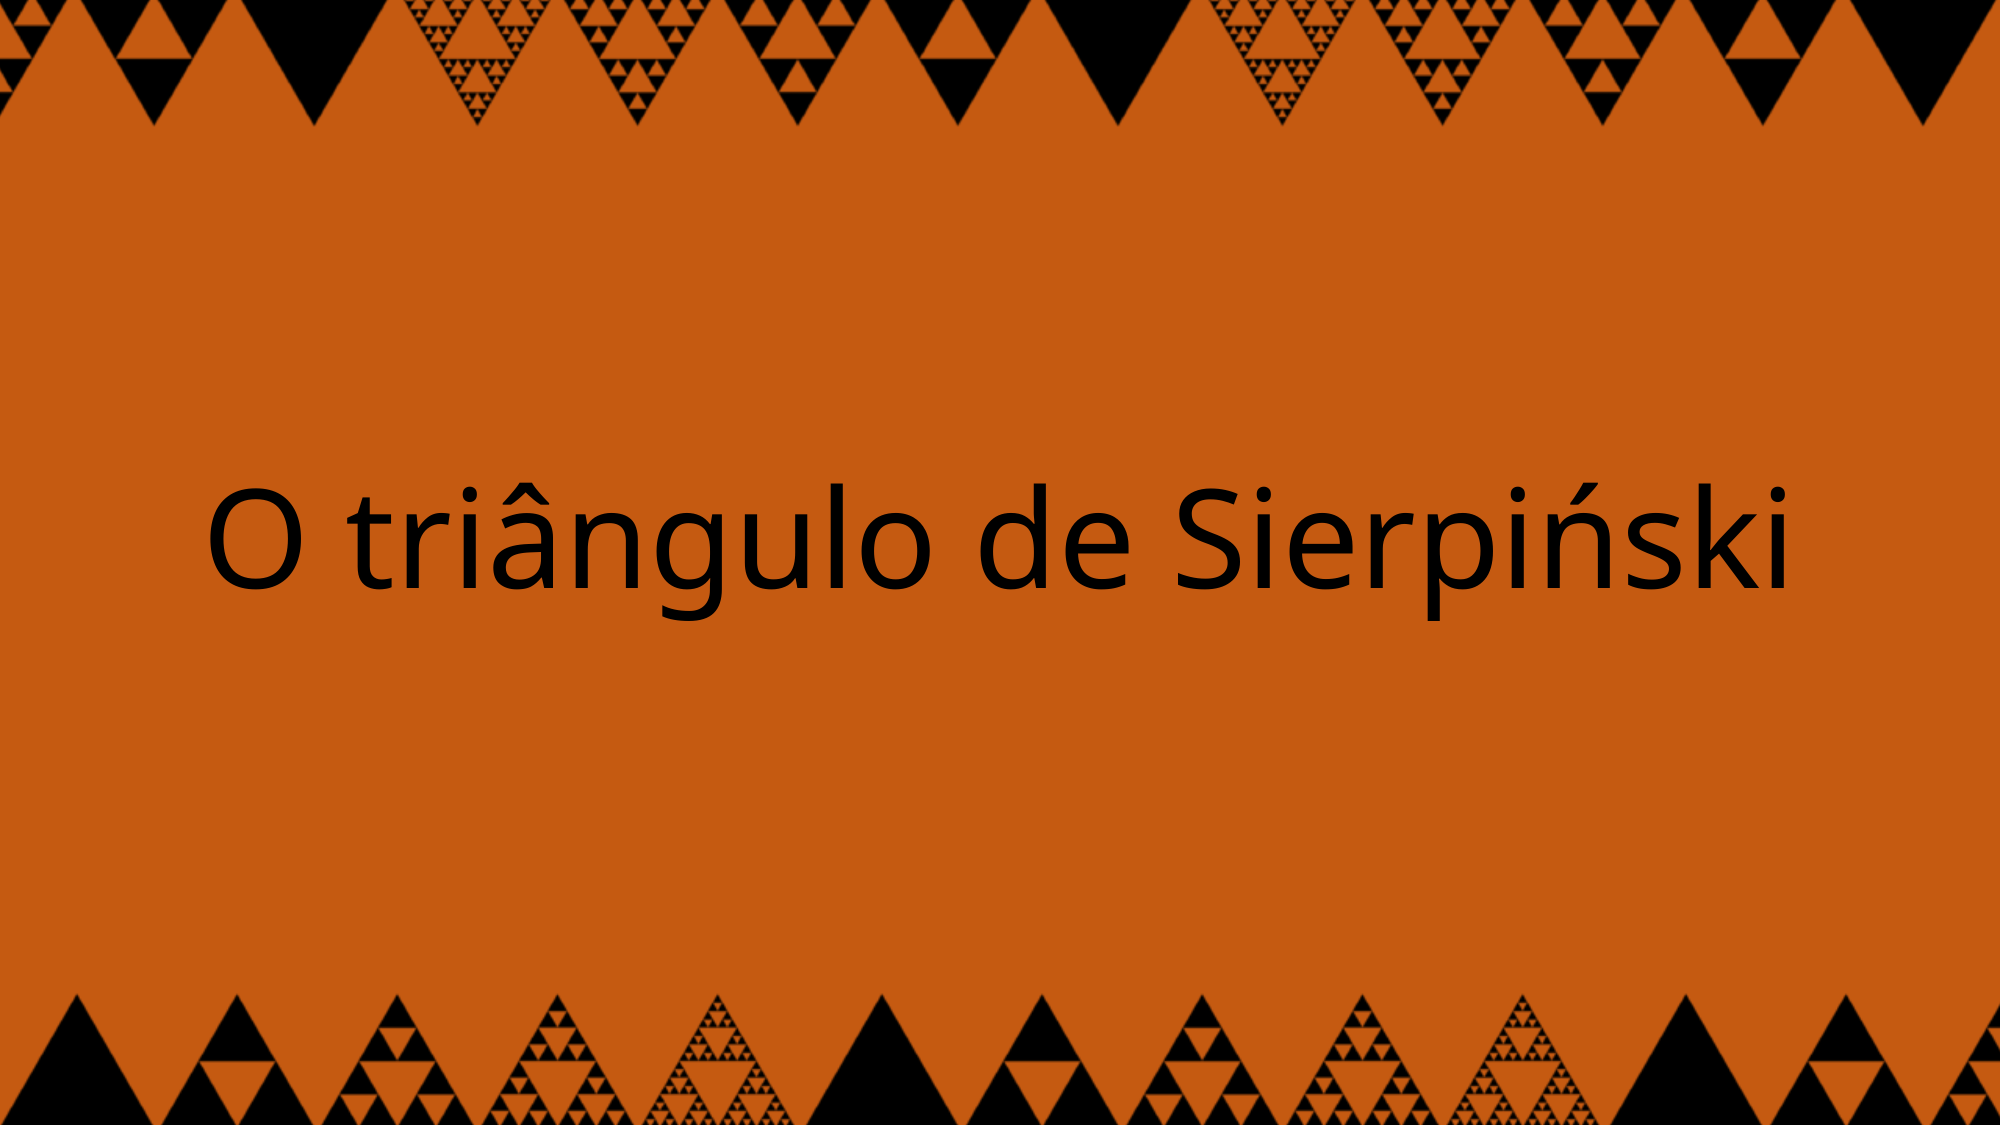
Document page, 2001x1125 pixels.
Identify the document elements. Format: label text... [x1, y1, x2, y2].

picture [1606, 983, 2000, 1125]
text_box O triângulo de Sierpiński [0, 443, 2000, 624]
picture [0, 983, 798, 1125]
picture [802, 983, 1603, 1125]
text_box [0, 0, 2000, 137]
